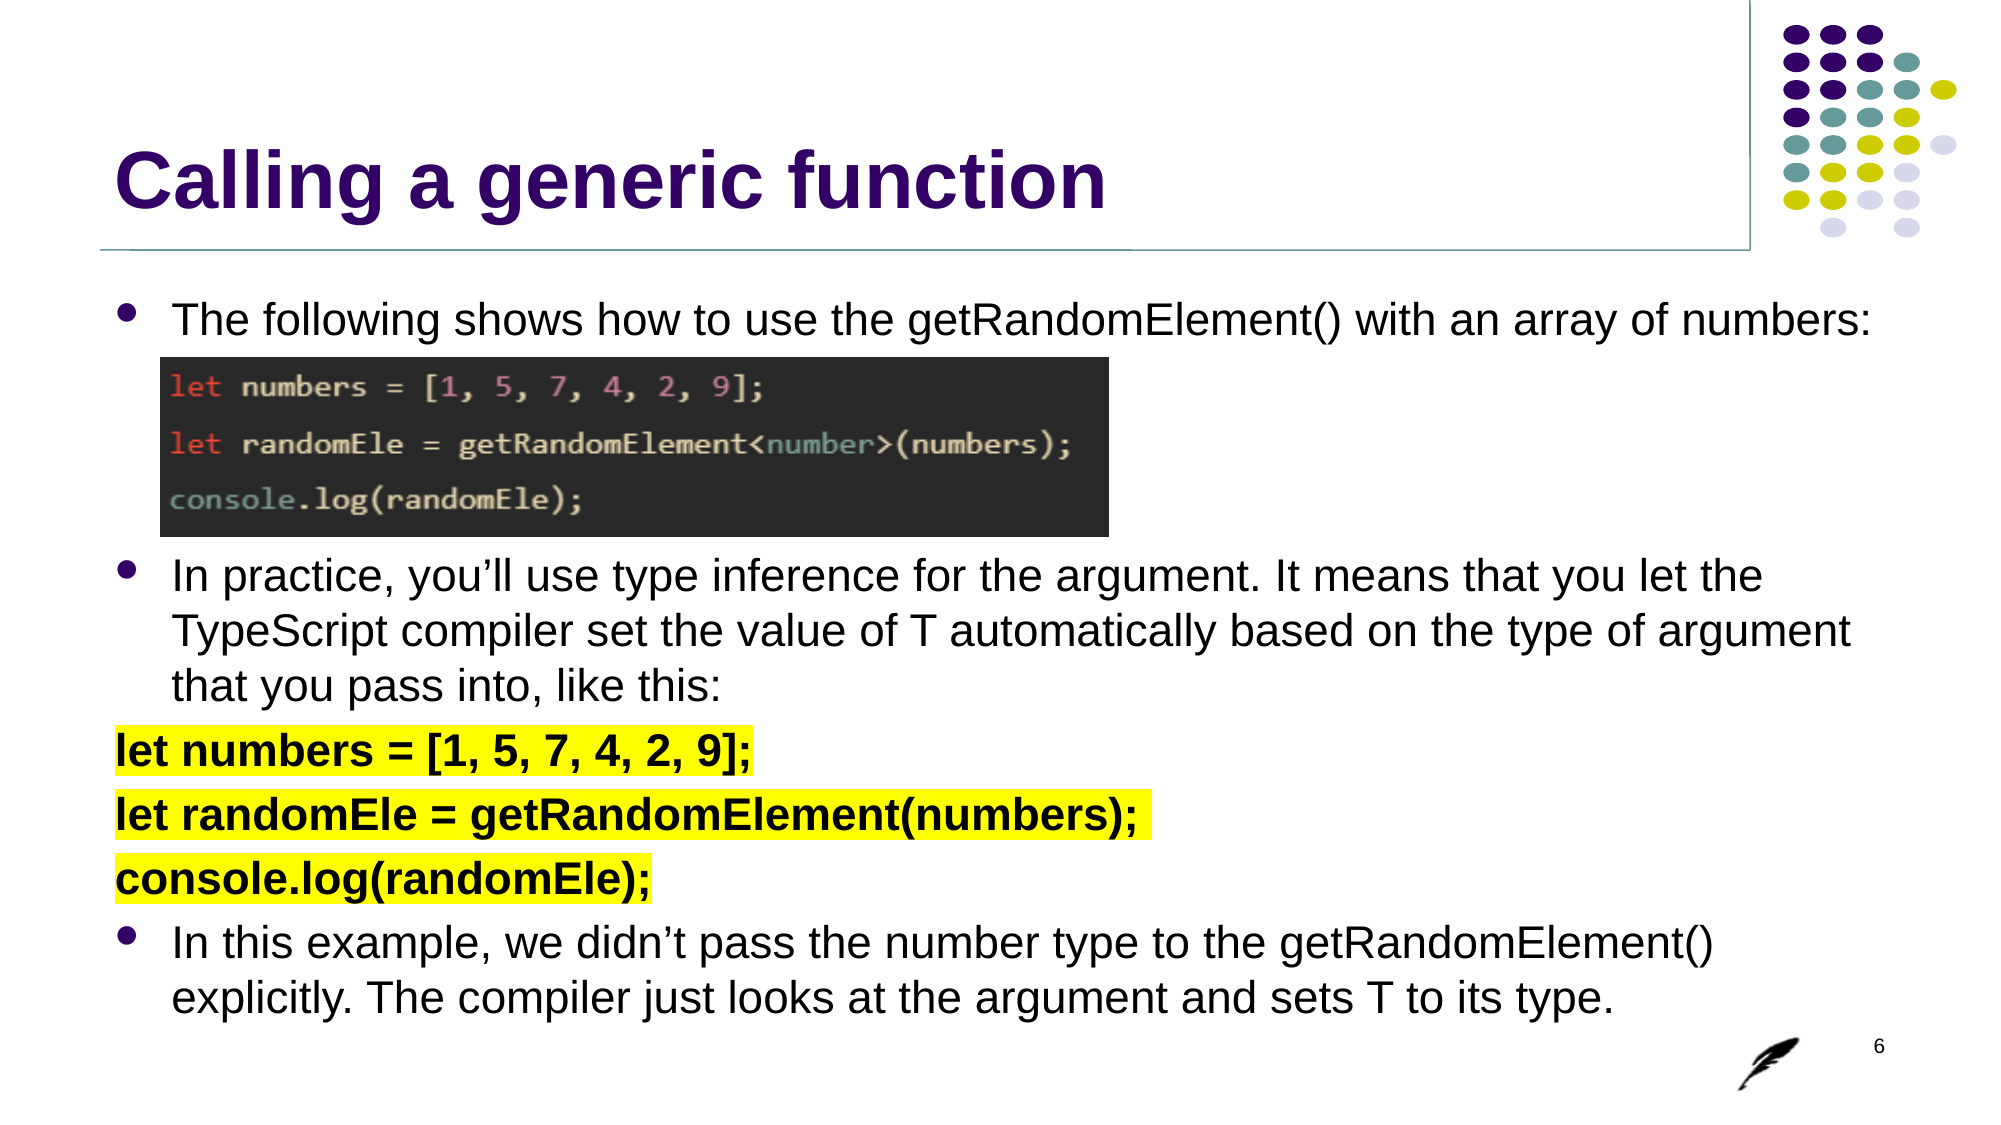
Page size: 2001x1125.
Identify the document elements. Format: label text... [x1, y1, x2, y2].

picture [160, 357, 1109, 537]
slide_number 6 [1433, 1025, 1900, 1100]
title Calling a generic function [99, 20, 1750, 233]
list The following shows how to use the getRandomElement() with an array of numbers: In practice, you’ll use type inference for the argument. It means that you let the TypeScript compiler set the value of T automatically based on the type of argument that you pass into, like this: let numbers = [1, 5, 7, 4, 2, 9]; let randomEle = getRandomElement(numbers); console.log(randomEle); In this example, we didn’t pass the number type to the getRandomElement() explicitly. The compiler just looks at the argument and sets T to its type. [99, 282, 1900, 1006]
